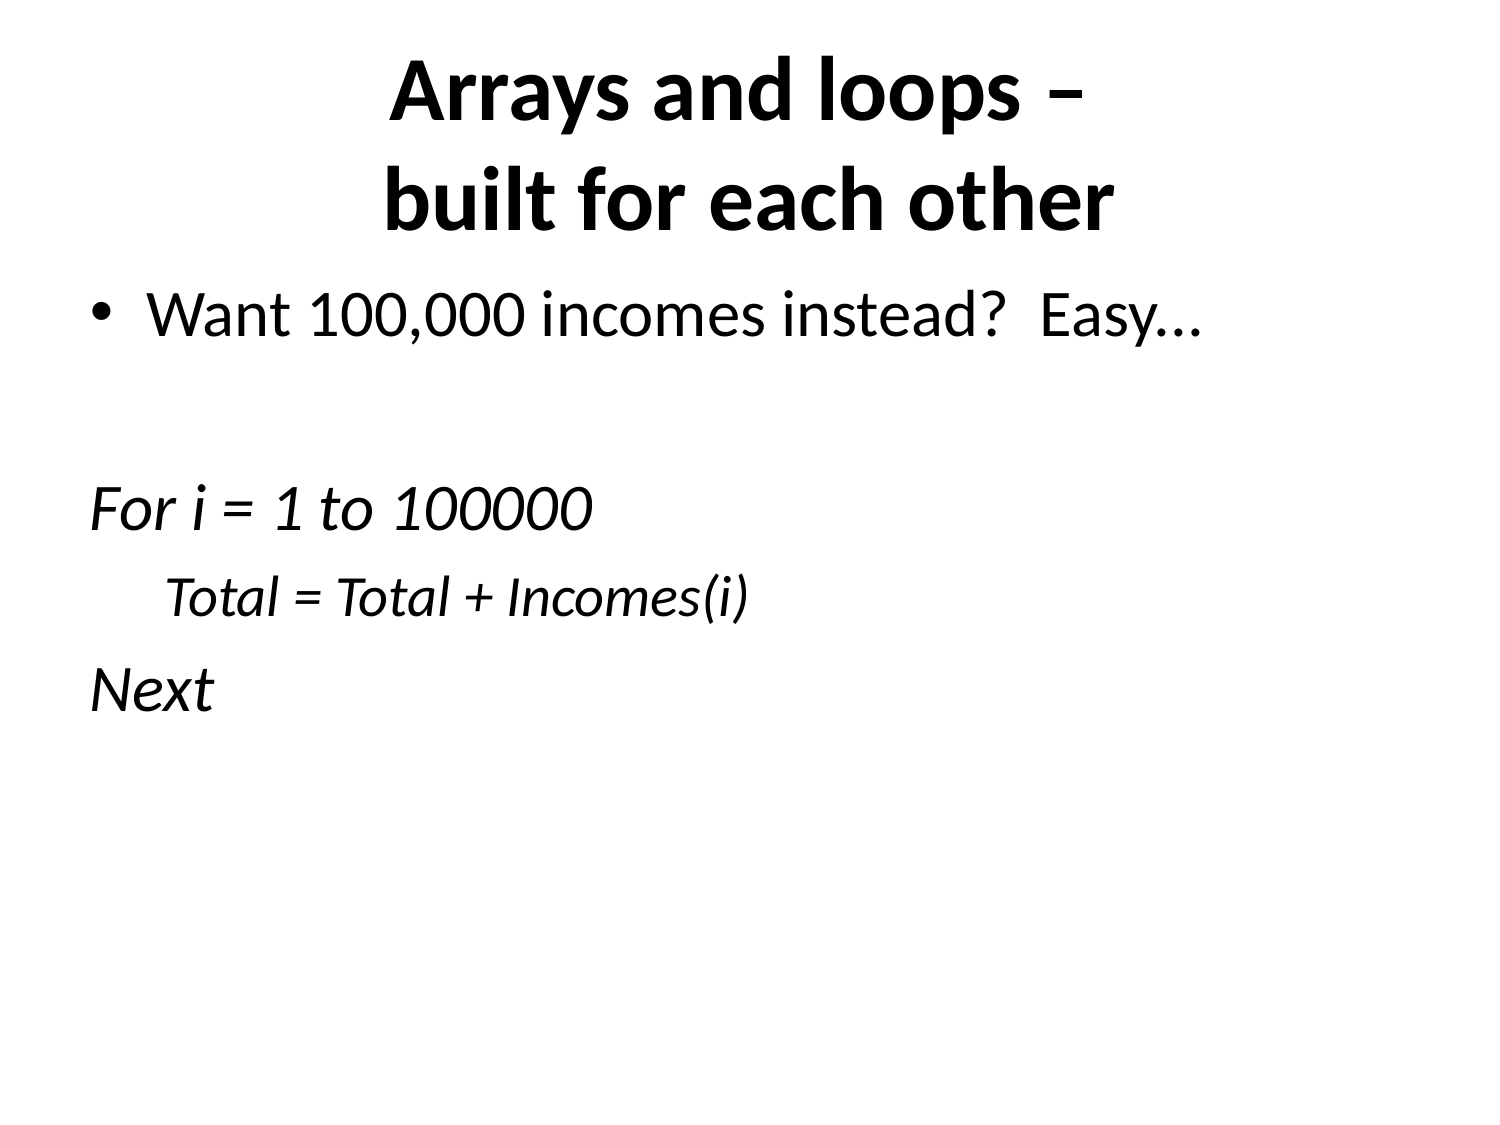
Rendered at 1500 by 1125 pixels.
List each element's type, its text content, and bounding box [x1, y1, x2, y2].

text_box Want 100,000 incomes instead? Easy... For i = 1 to 100000 Total = Total + Incomes(i) Next [75, 262, 1425, 1005]
title Arrays and loops – built for each other [75, 45, 1425, 233]
